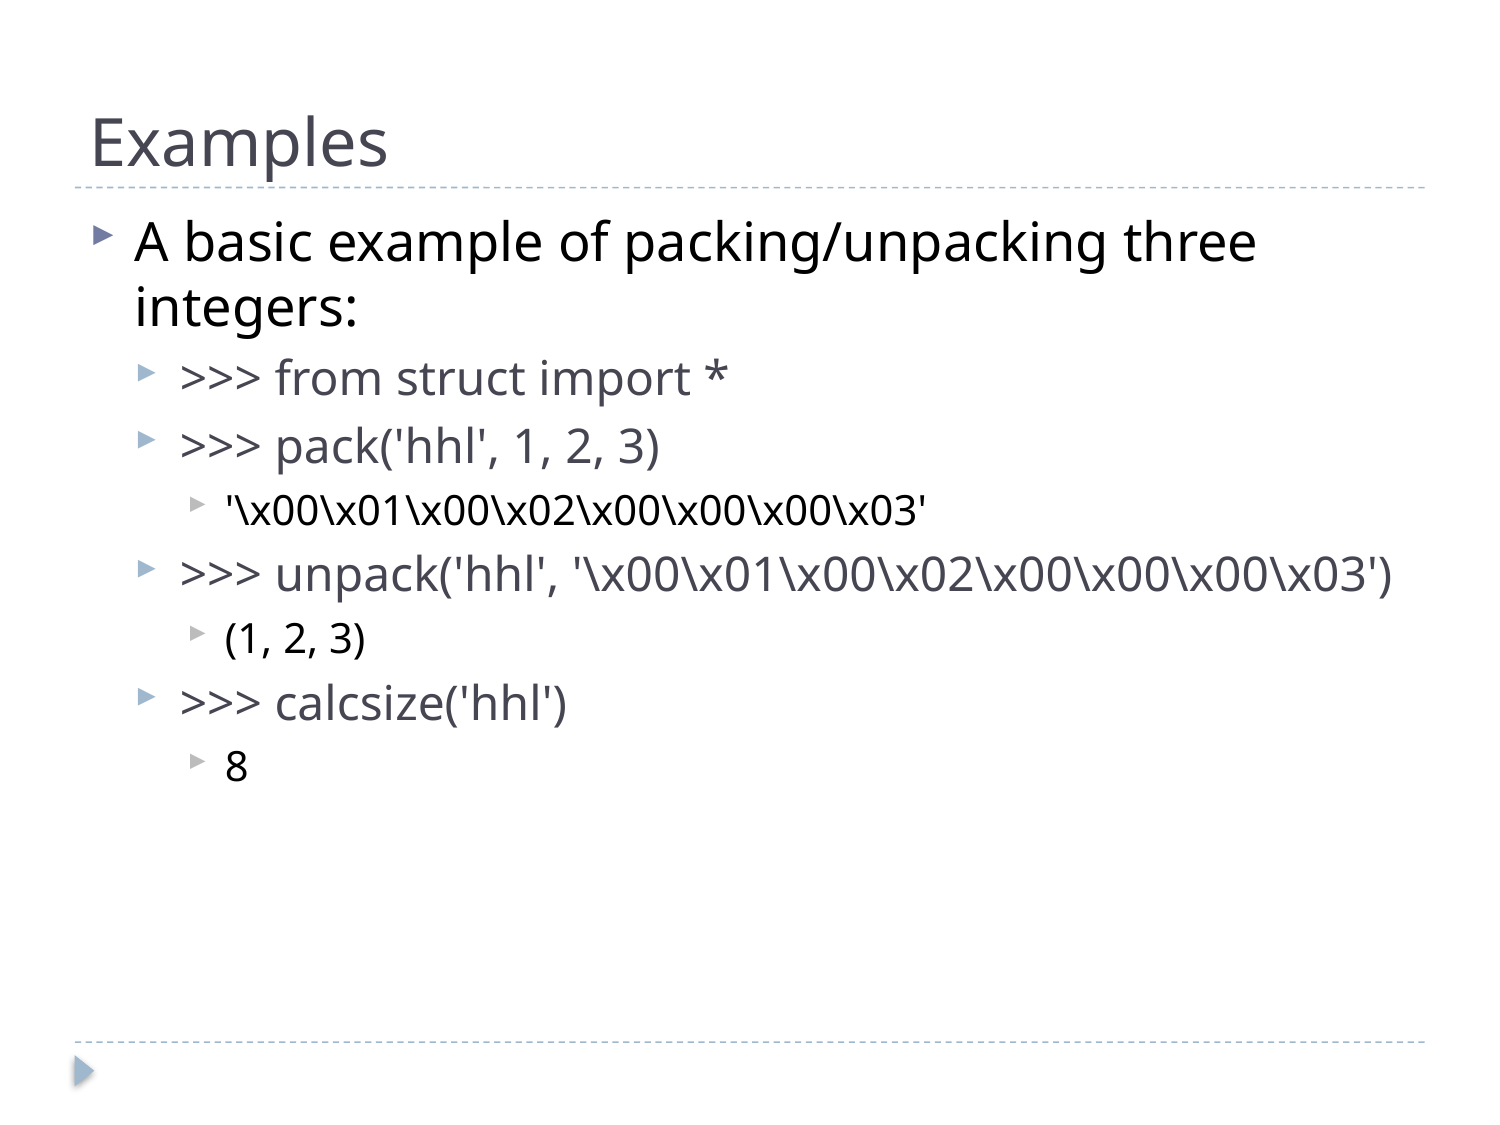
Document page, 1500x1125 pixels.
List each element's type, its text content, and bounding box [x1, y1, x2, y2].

title Examples [75, 24, 1425, 188]
list A basic example of packing/unpacking three integers: >>> from struct import * >>> pack('hhl', 1, 2, 3) '\x00\x01\x00\x02\x00\x00\x00\x03' >>> unpack('hhl', '\x00\x01\x00\x02\x00\x00\x00\x03') (1, 2, 3) >>> calcsize('hhl') 8 [75, 200, 1425, 1010]
